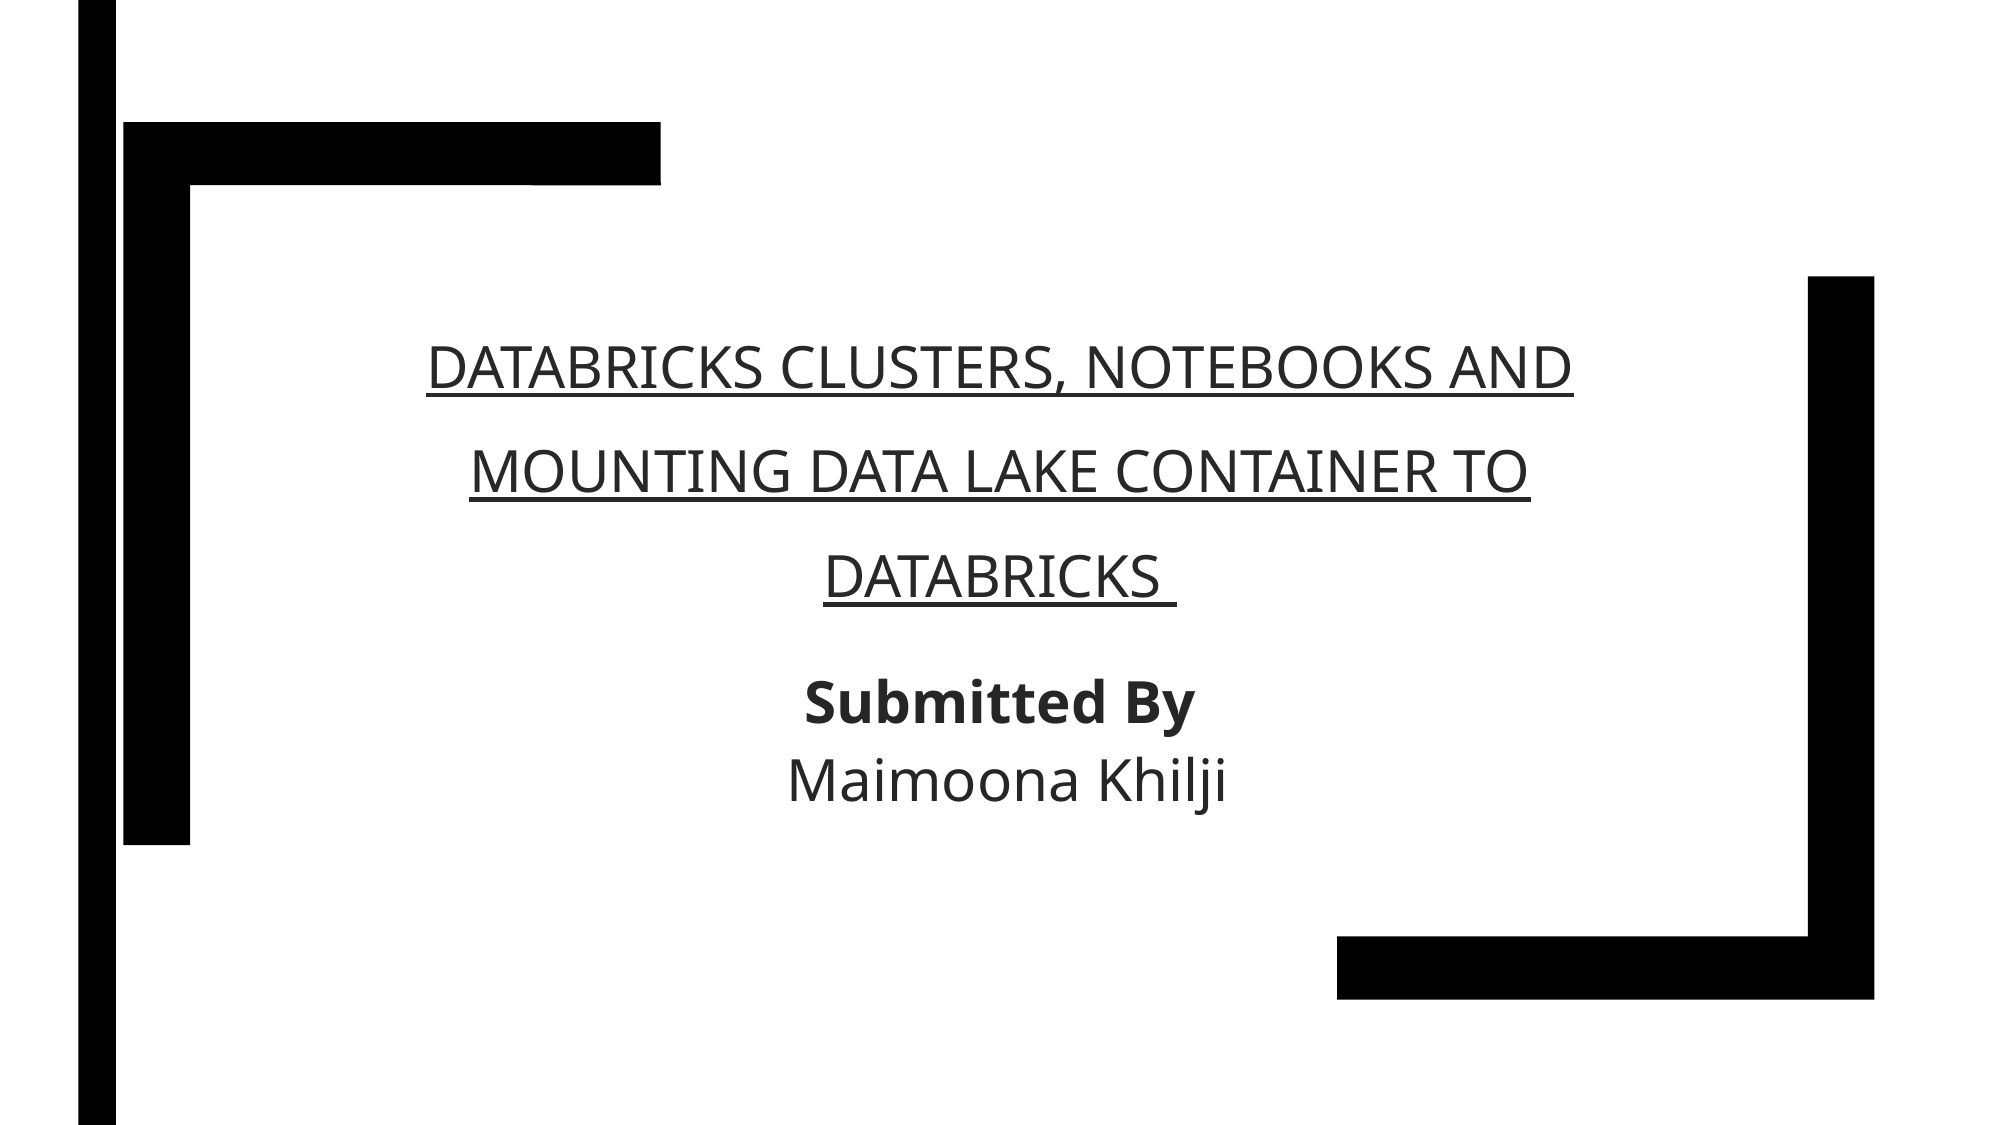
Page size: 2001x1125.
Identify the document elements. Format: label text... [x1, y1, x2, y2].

subtitle Submitted By Maimoona Khilji [439, 649, 1561, 1022]
title Databricks Clusters, Notebooks and Mounting Data Lake Container to Databricks [314, 272, 1686, 618]
